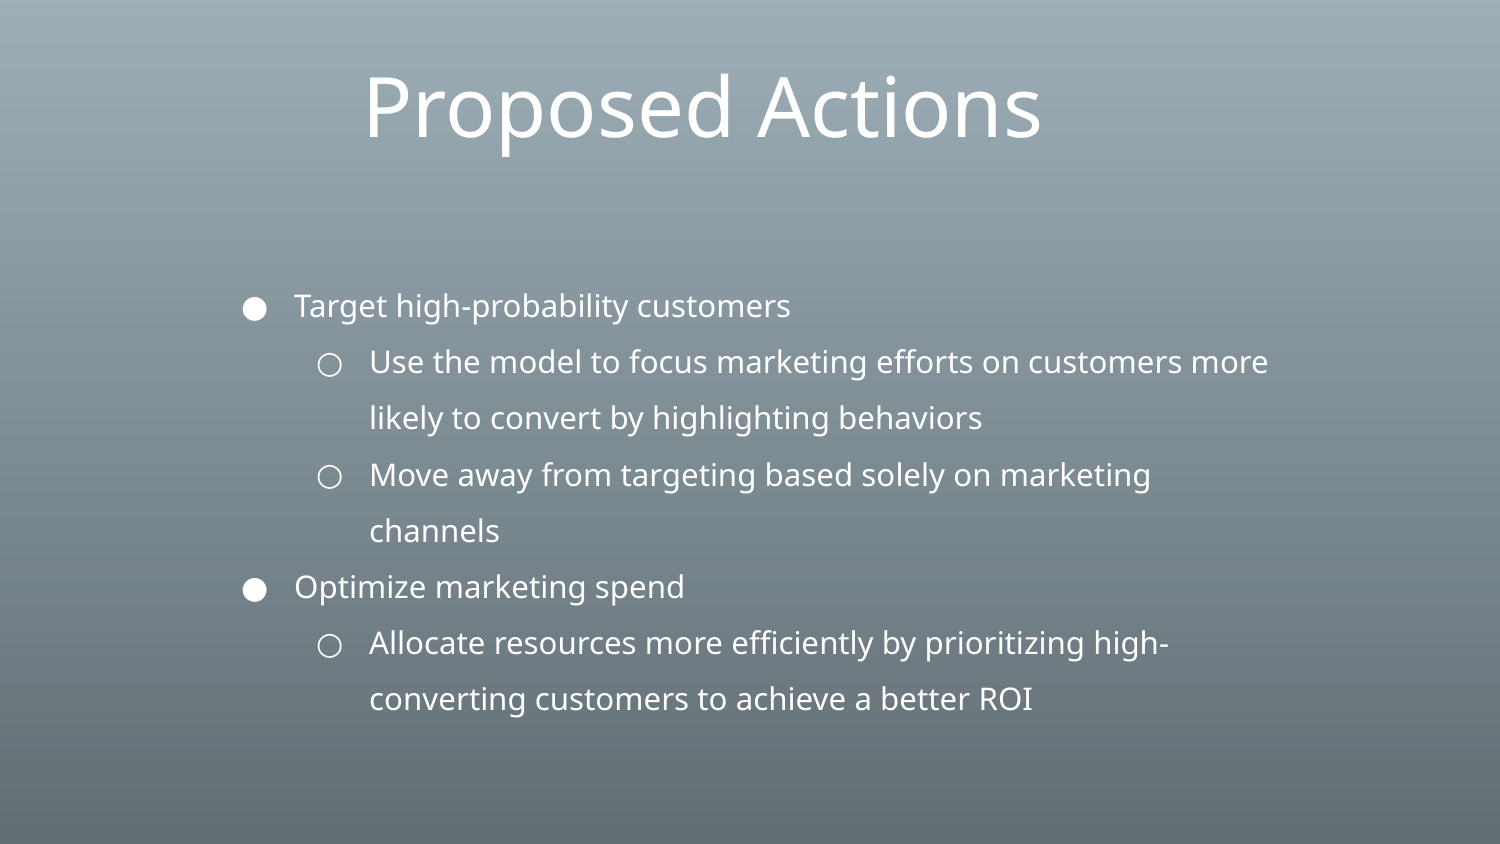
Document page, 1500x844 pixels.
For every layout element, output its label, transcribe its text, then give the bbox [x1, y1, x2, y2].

text_box Target high-probability customers Use the model to focus marketing efforts on customers more likely to convert by highlighting behaviors Move away from targeting based solely on marketing channels Optimize marketing spend Allocate resources more efficiently by prioritizing high-converting customers to achieve a better ROI [214, 254, 1286, 768]
text_box Proposed Actions [358, 43, 1142, 166]
